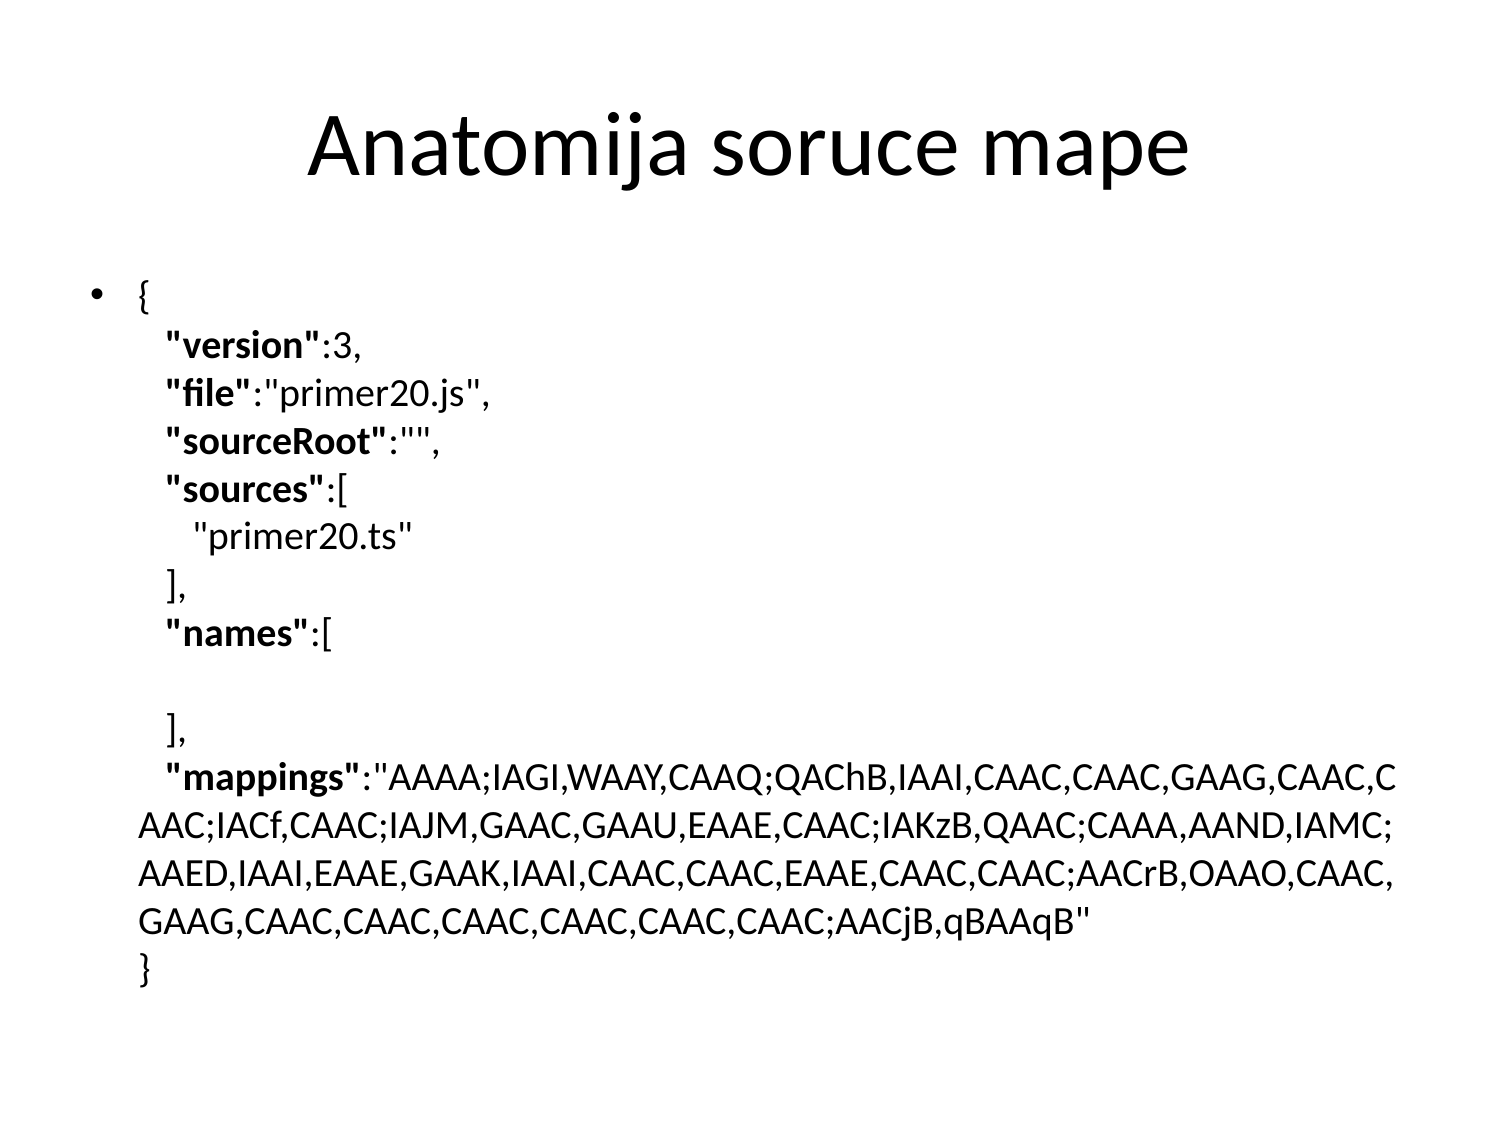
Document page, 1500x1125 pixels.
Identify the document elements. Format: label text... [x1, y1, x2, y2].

list { "version":3, "file":"primer20.js", "sourceRoot":"", "sources":[ "primer20.ts" ], "names":[ ], "mappings":"AAAA;IAGI,WAAY,CAAQ;QAChB,IAAI,CAAC,CAAC,GAAG,CAAC,CAAC;IACf,CAAC;IAJM,GAAC,GAAU,EAAE,CAAC;IAKzB,QAAC;CAAA,AAND,IAMC;AAED,IAAI,EAAE,GAAK,IAAI,CAAC,CAAC,EAAE,CAAC,CAAC;AACrB,OAAO,CAAC,GAAG,CAAC,CAAC,CAAC,CAAC,CAAC,CAAC;AACjB,qBAAqB" } [75, 262, 1425, 1005]
title Anatomija soruce mape [75, 45, 1425, 233]
